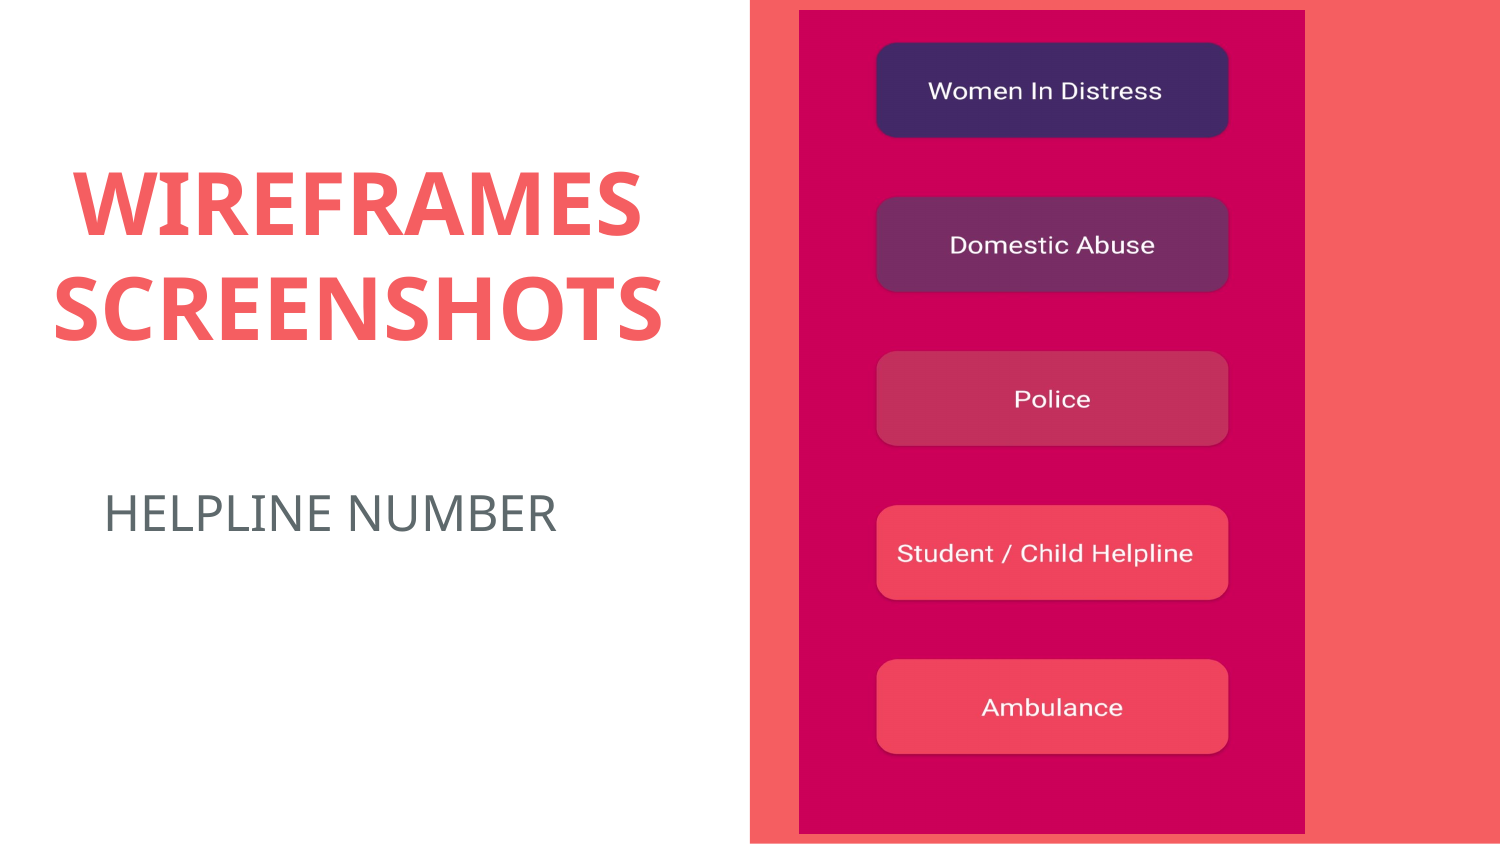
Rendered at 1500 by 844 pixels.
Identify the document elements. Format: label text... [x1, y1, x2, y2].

picture [799, 9, 1305, 834]
title WIREFRAMES SCREENSHOTS [26, 96, 691, 373]
subtitle HELPLINE NUMBER [43, 466, 631, 642]
